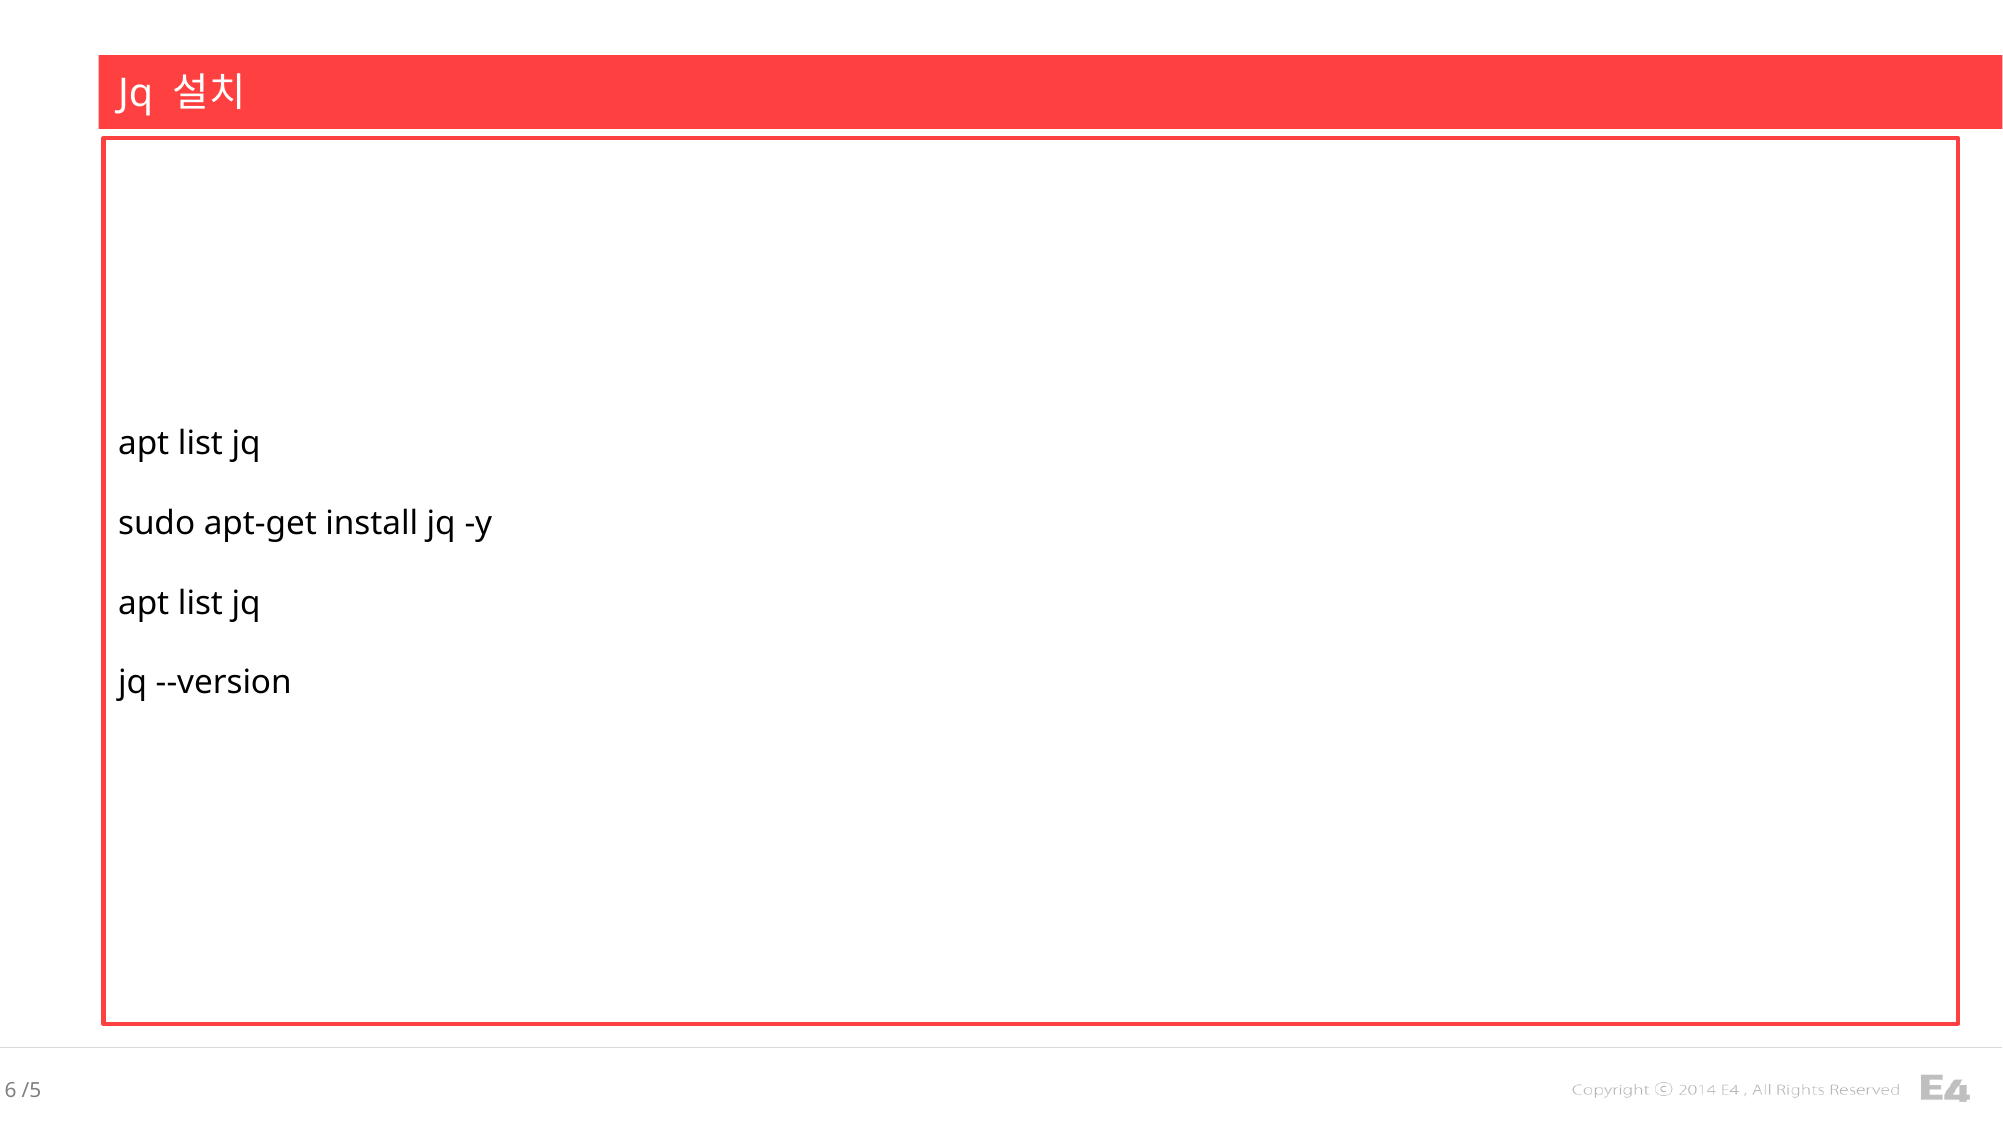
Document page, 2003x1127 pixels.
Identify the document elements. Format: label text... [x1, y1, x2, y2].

picture [0, 1053, 2003, 1127]
text_box apt list jq sudo apt-get install jq -y apt list jq jq --version [101, 136, 1960, 1026]
text_box Jq 설치 [101, 53, 720, 128]
